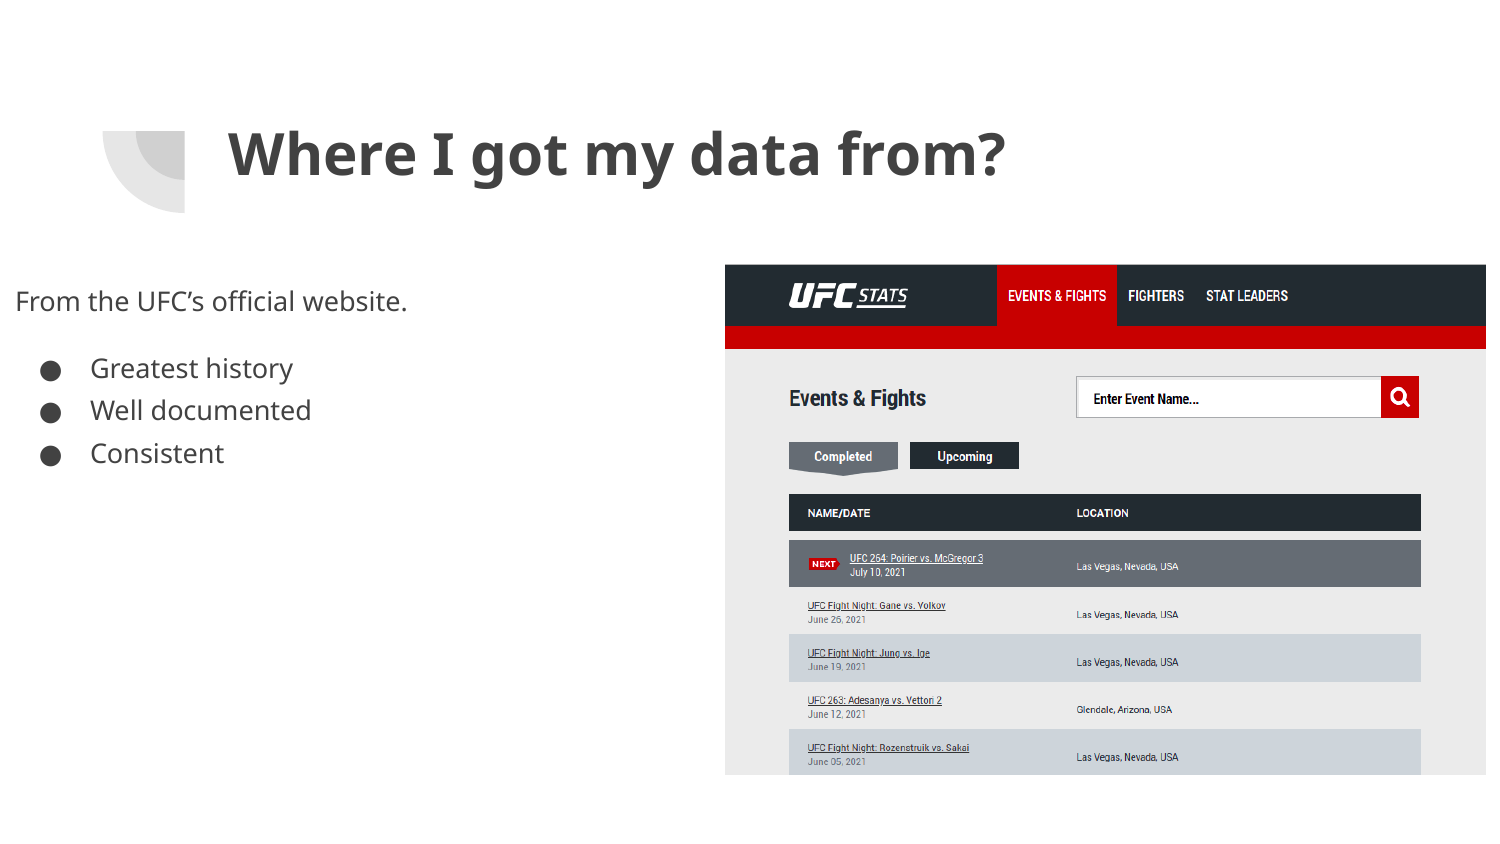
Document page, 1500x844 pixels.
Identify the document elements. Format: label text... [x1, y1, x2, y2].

list From the UFC’s official website. Greatest history Well documented Consistent [0, 262, 722, 775]
title Where I got my data from? [213, 98, 1368, 262]
picture [724, 261, 1486, 776]
